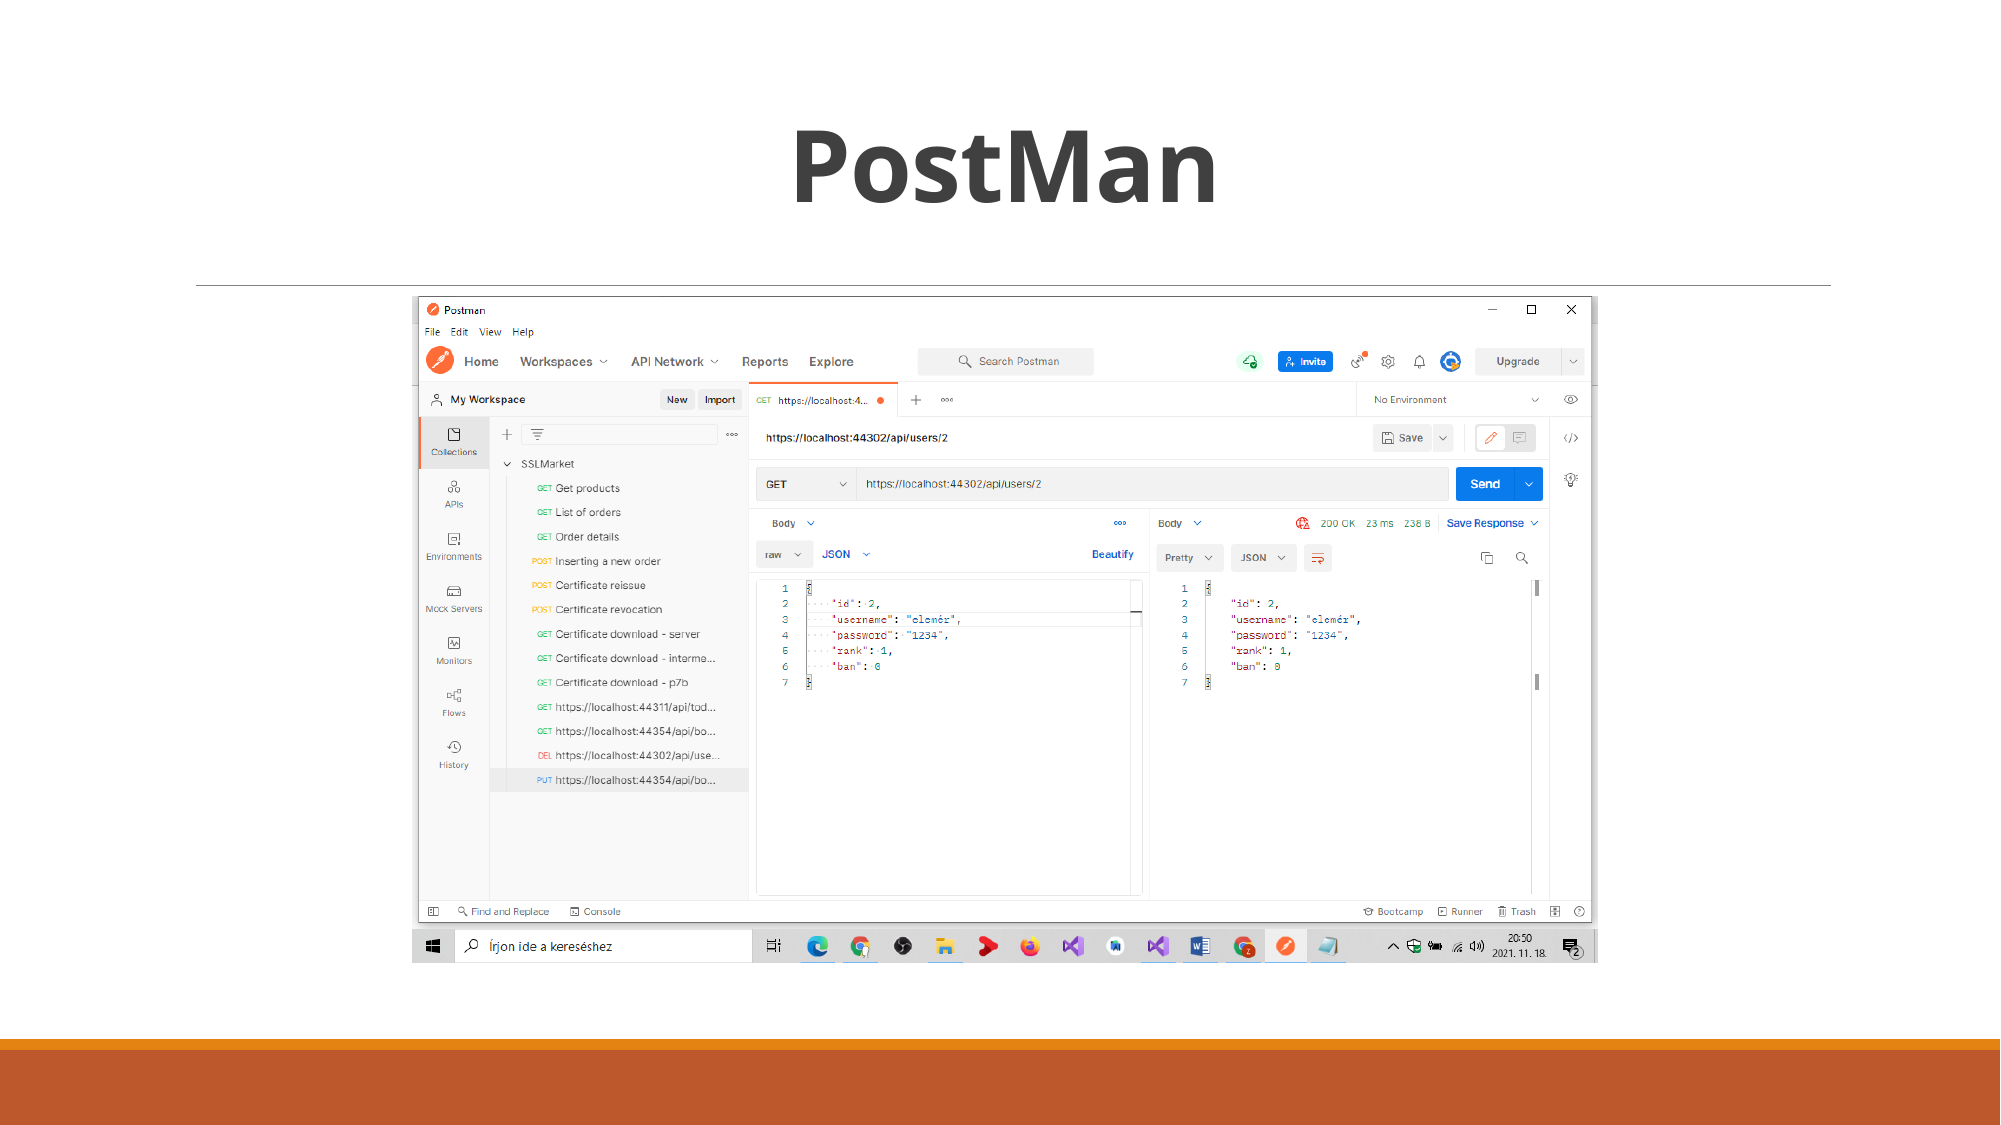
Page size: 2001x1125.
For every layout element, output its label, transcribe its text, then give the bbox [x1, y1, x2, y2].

title PostMan [180, 47, 1830, 231]
picture [412, 296, 1598, 964]
